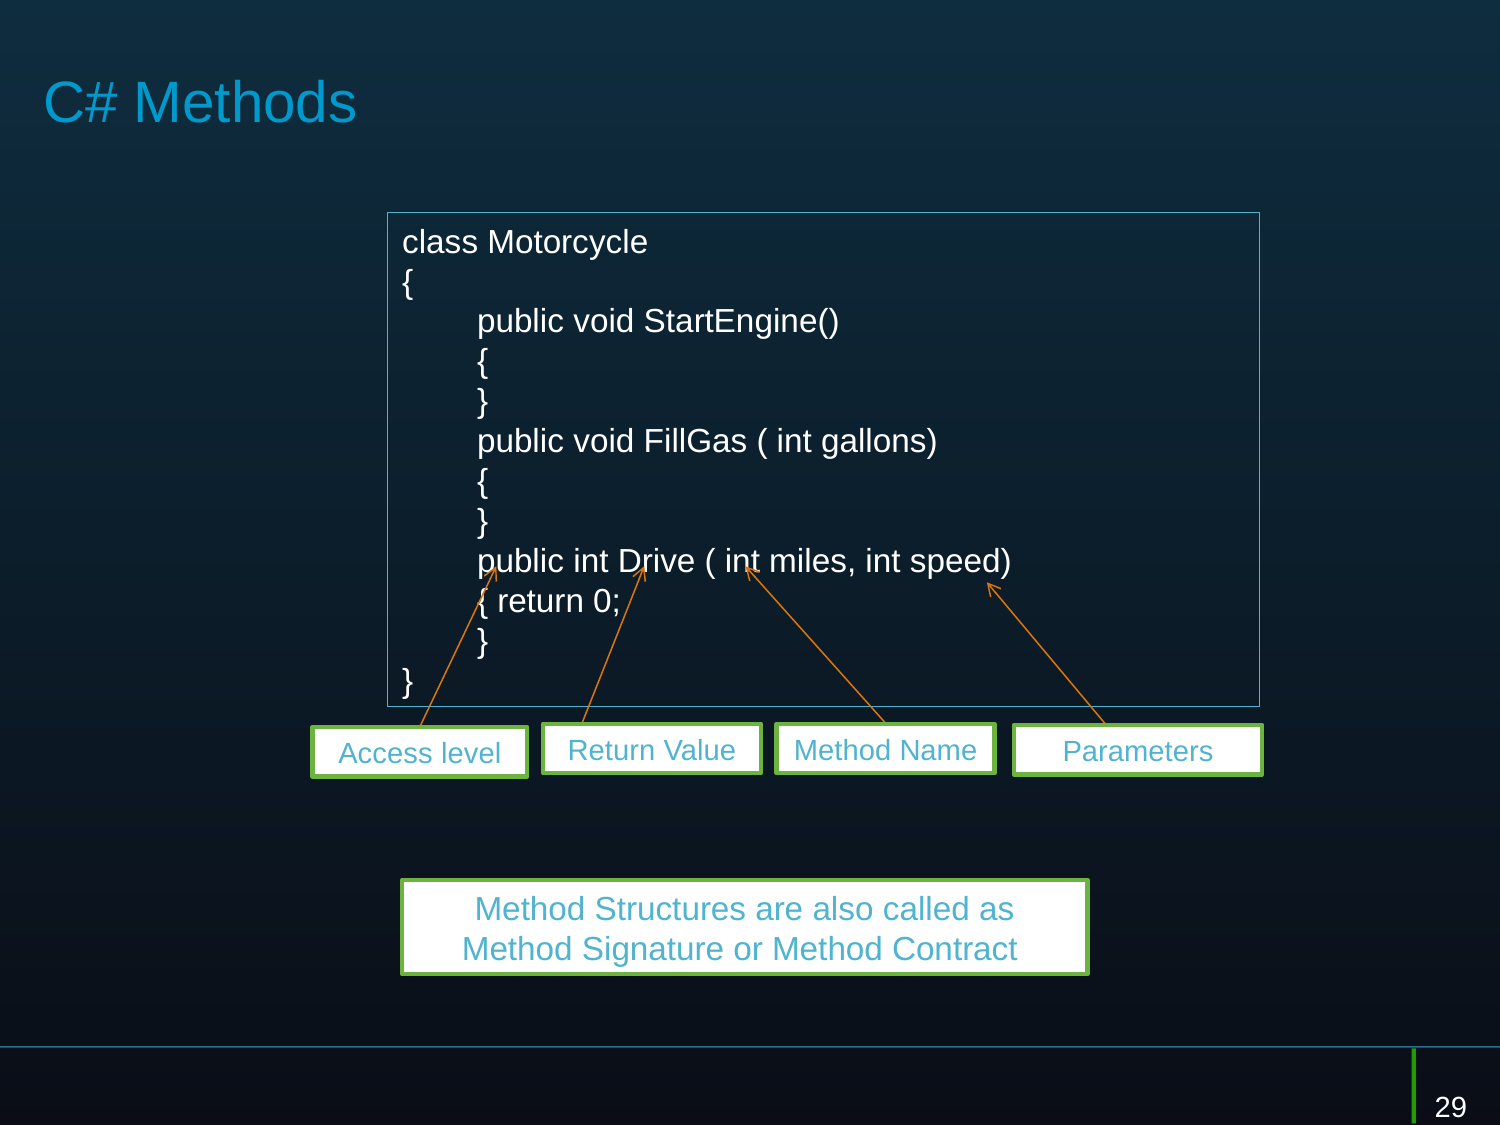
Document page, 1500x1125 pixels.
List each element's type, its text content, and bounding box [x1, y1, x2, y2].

text_box Method Structures are also called as Method Signature or Method Contract [400, 878, 1090, 976]
title C# Methods [28, 5, 1415, 193]
slide_number 29 [1419, 1081, 1495, 1125]
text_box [312, 212, 1263, 778]
